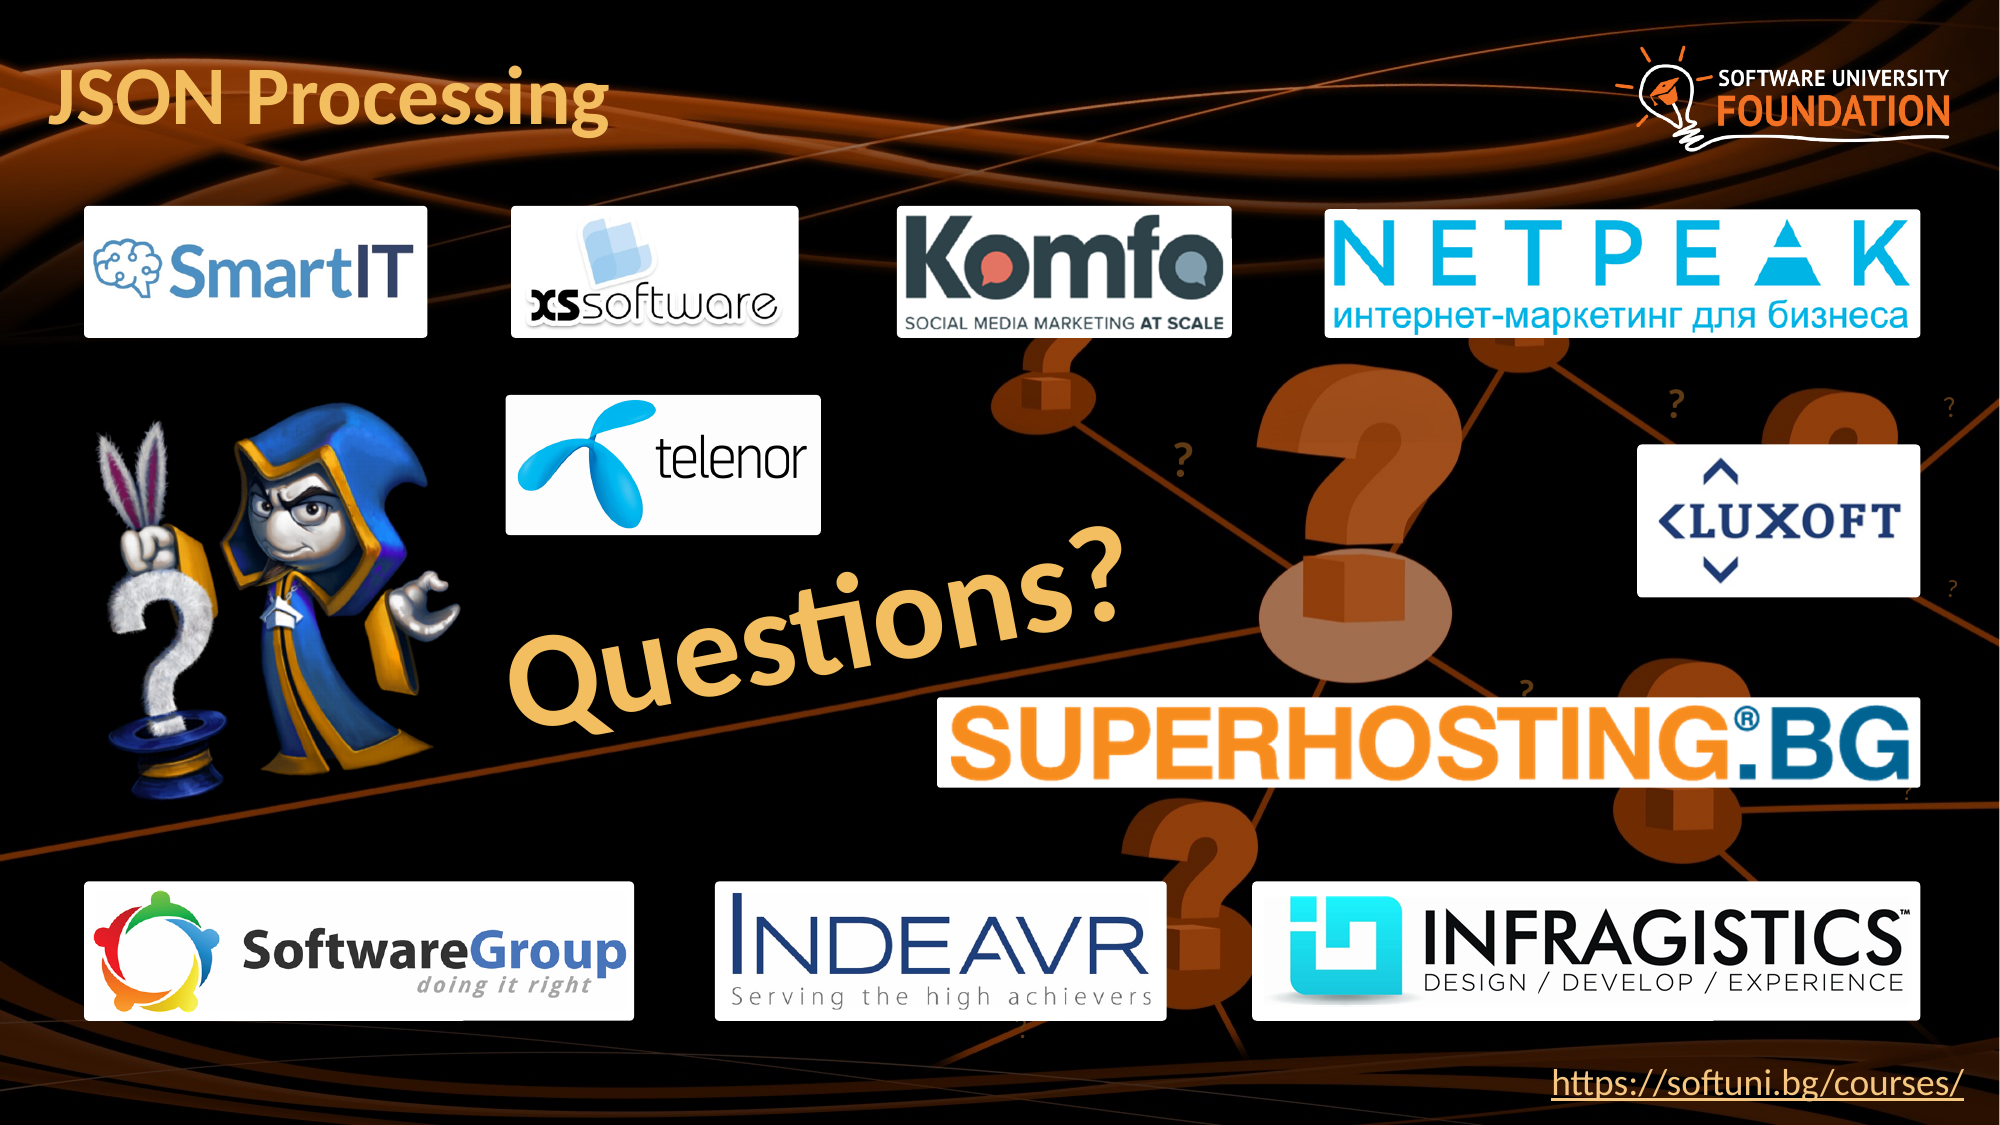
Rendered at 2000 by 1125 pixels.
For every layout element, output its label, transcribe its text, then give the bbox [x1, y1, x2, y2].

picture [0, 0, 2000, 1125]
title JSON Processing [30, 6, 1602, 189]
list https://softuni.bg/courses/ [250, 1050, 1971, 1108]
